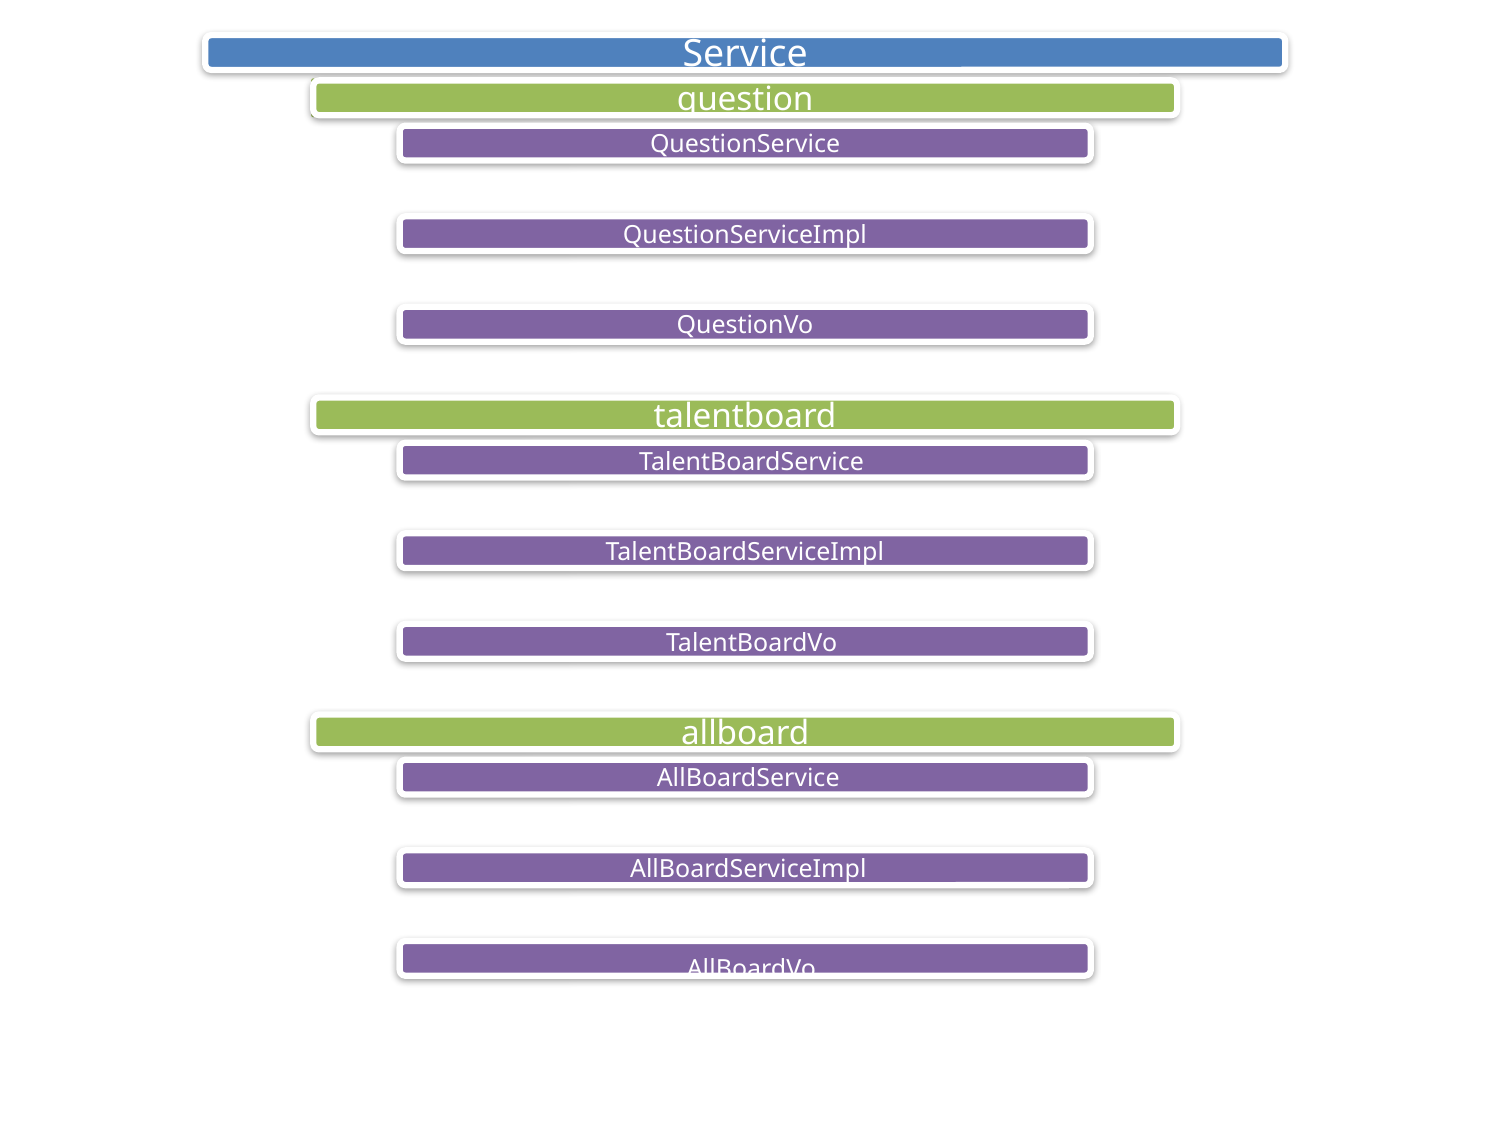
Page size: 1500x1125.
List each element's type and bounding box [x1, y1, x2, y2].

list [70, 34, 1421, 1067]
